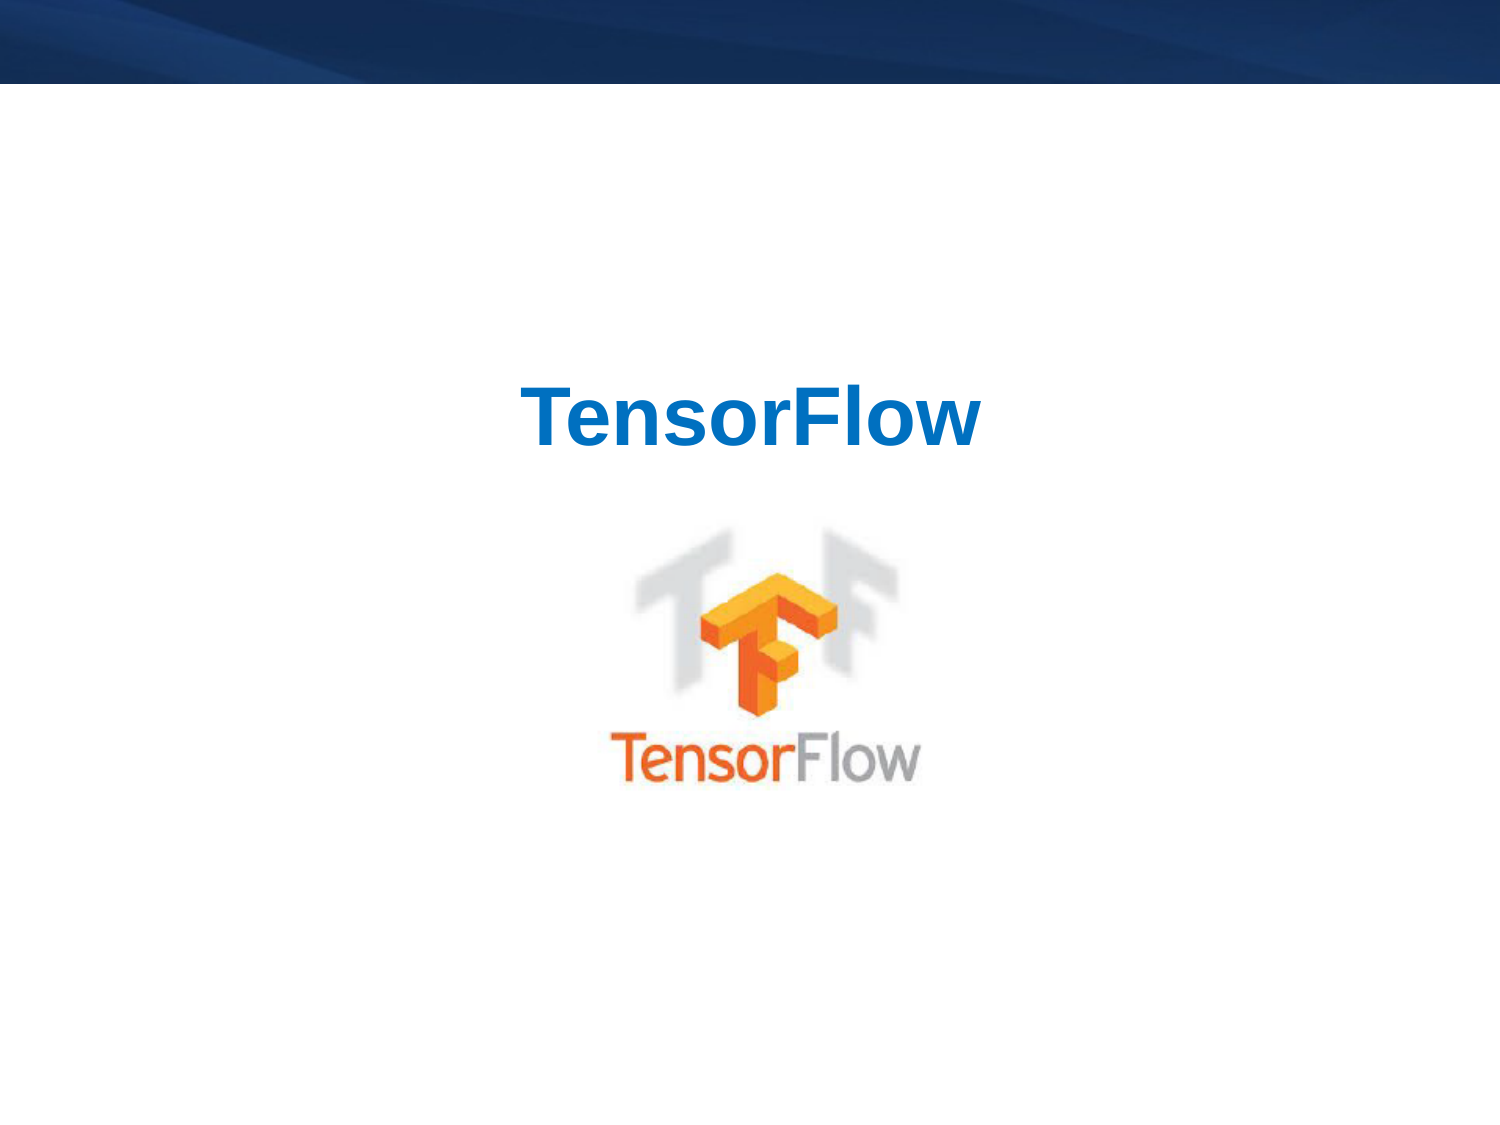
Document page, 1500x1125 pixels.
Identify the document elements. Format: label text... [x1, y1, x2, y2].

text_box TensorFlow [398, 324, 1102, 512]
text_box [0, 0, 1500, 84]
picture [554, 512, 938, 812]
